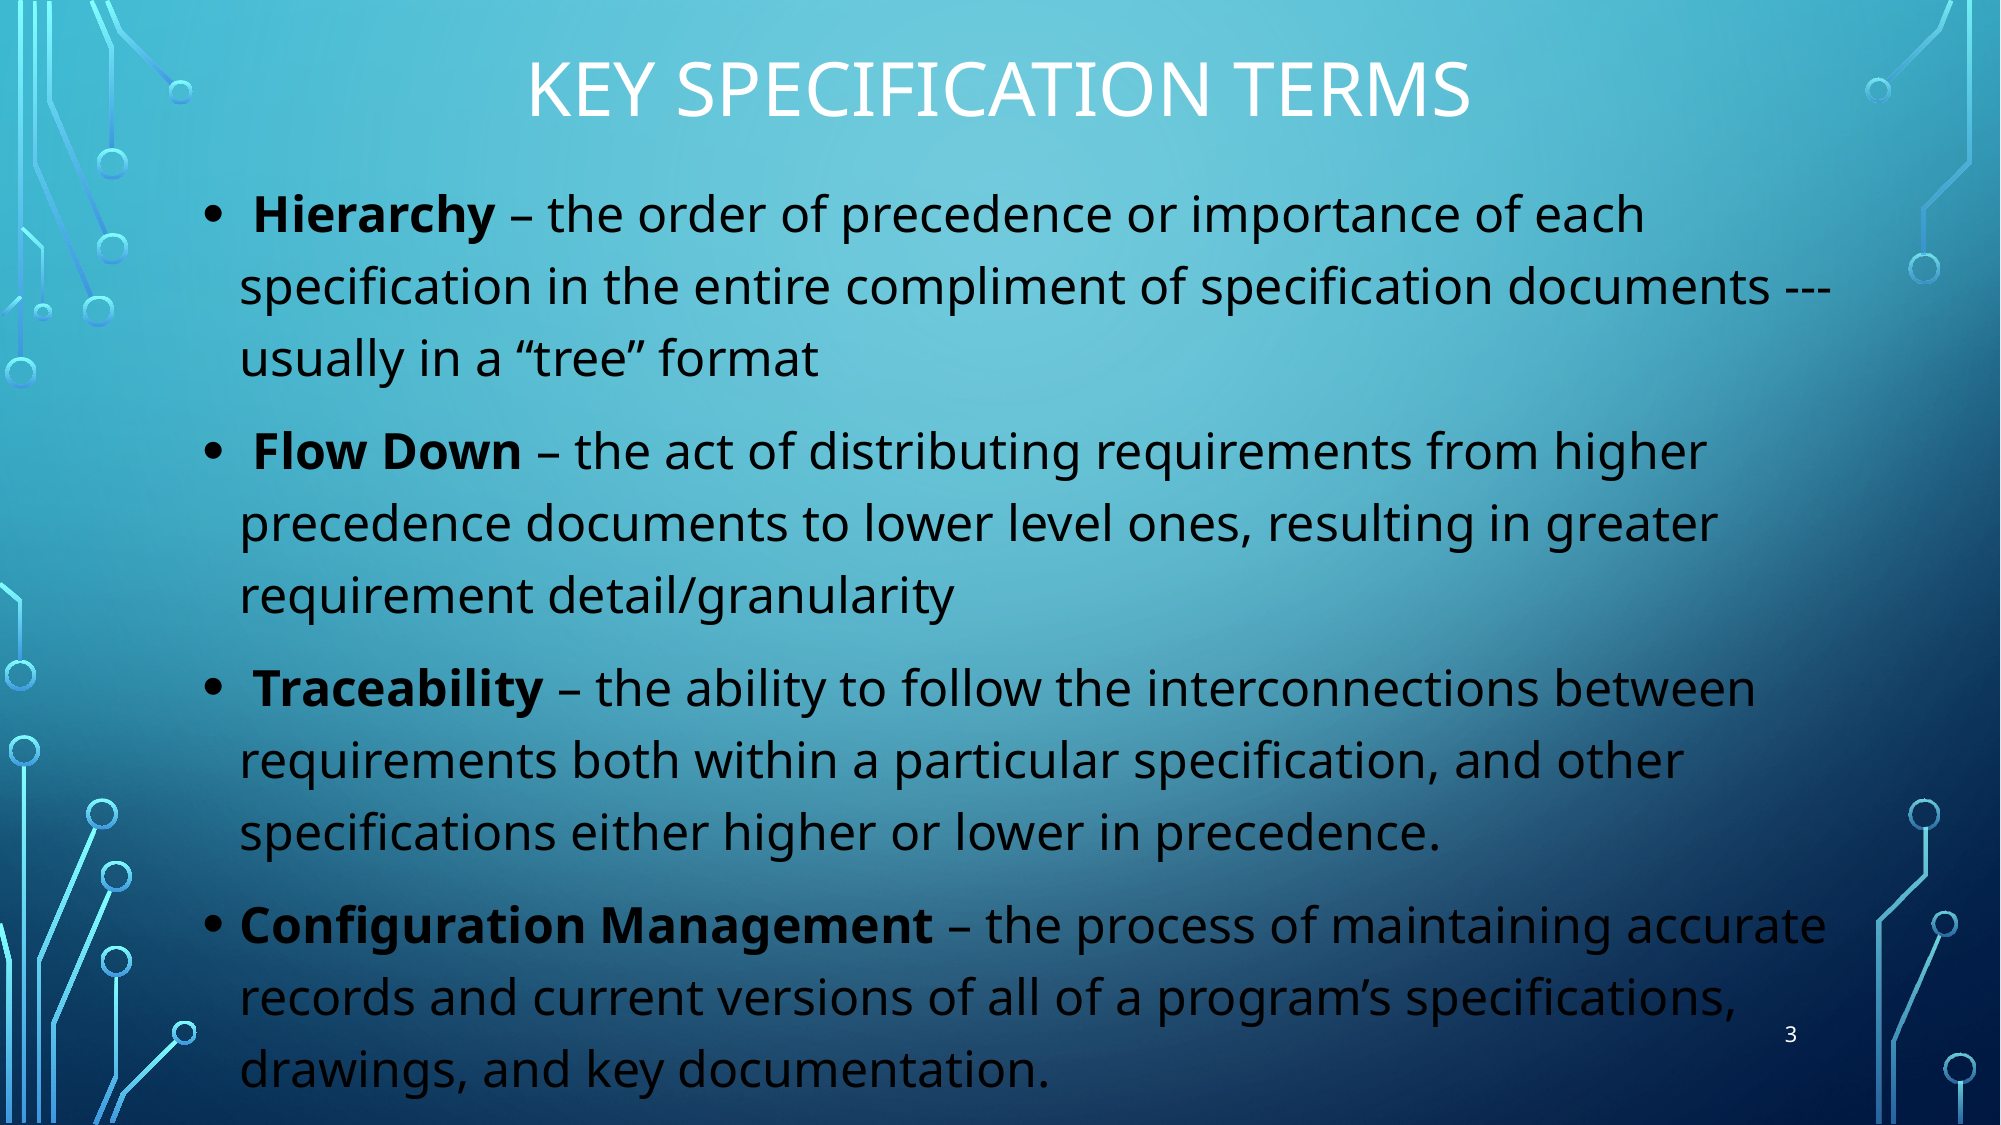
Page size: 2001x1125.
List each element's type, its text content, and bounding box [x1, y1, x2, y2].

list Hierarchy – the order of precedence or importance of each specification in the entire compliment of specification documents --- usually in a “tree” format Flow Down – the act of distributing requirements from higher precedence documents to lower level ones, resulting in greater requirement detail/granularity Traceability – the ability to follow the interconnections between requirements both within a particular specification, and other specifications either higher or lower in precedence. Configuration Management – the process of maintaining accurate records and current versions of all of a program’s specifications, drawings, and key documentation. [187, 163, 1853, 745]
slide_number 3 [1685, 1005, 1813, 1066]
title Key specification terms [187, 22, 1813, 163]
